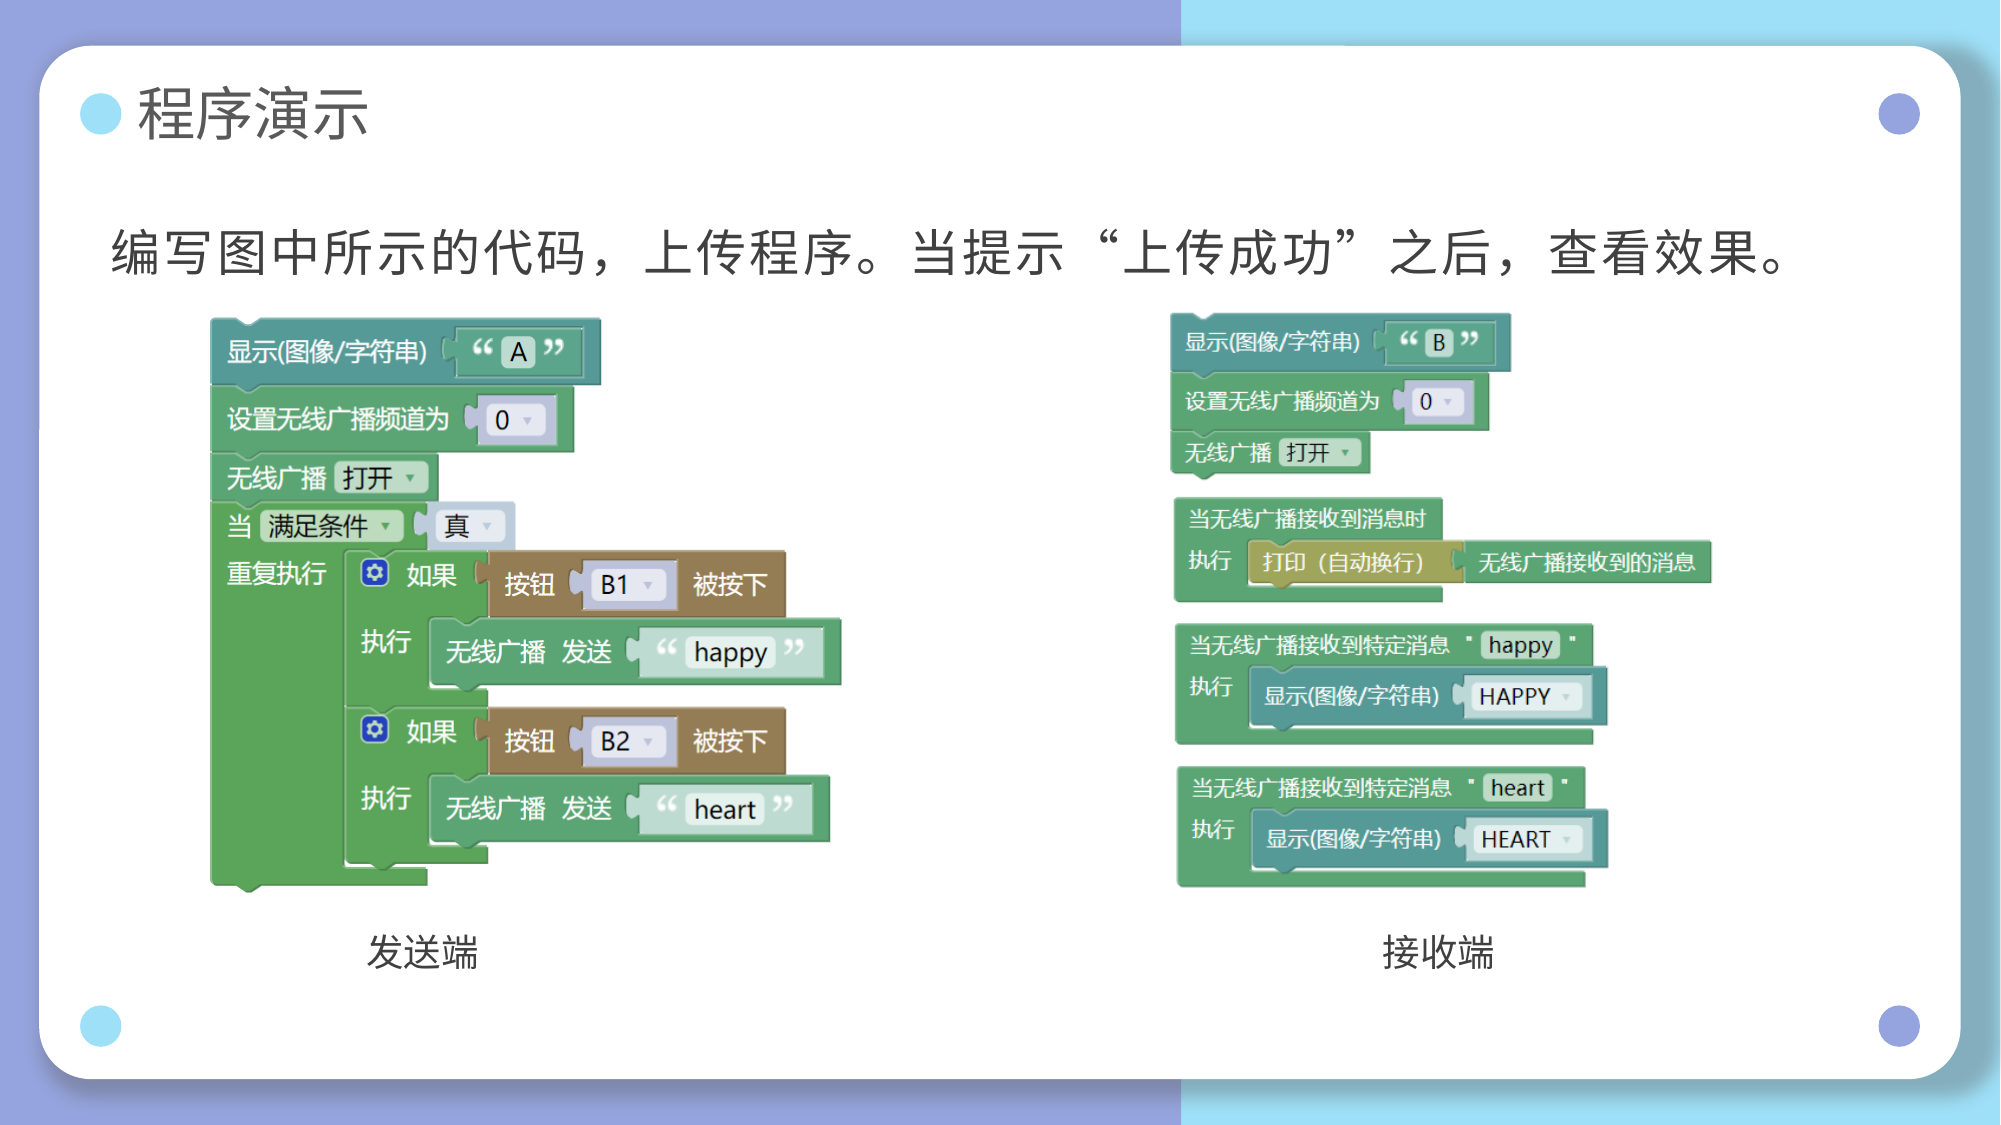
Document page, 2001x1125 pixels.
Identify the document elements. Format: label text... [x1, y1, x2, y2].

picture [200, 303, 846, 898]
title 程序演示 [137, 77, 976, 157]
picture [1162, 294, 1716, 896]
text_box 发送端 [282, 921, 563, 981]
list 编写图中所示的代码，上传程序。当提示“上传成功”之后，查看效果。 [110, 196, 1762, 446]
text_box 接收端 [1298, 921, 1580, 981]
